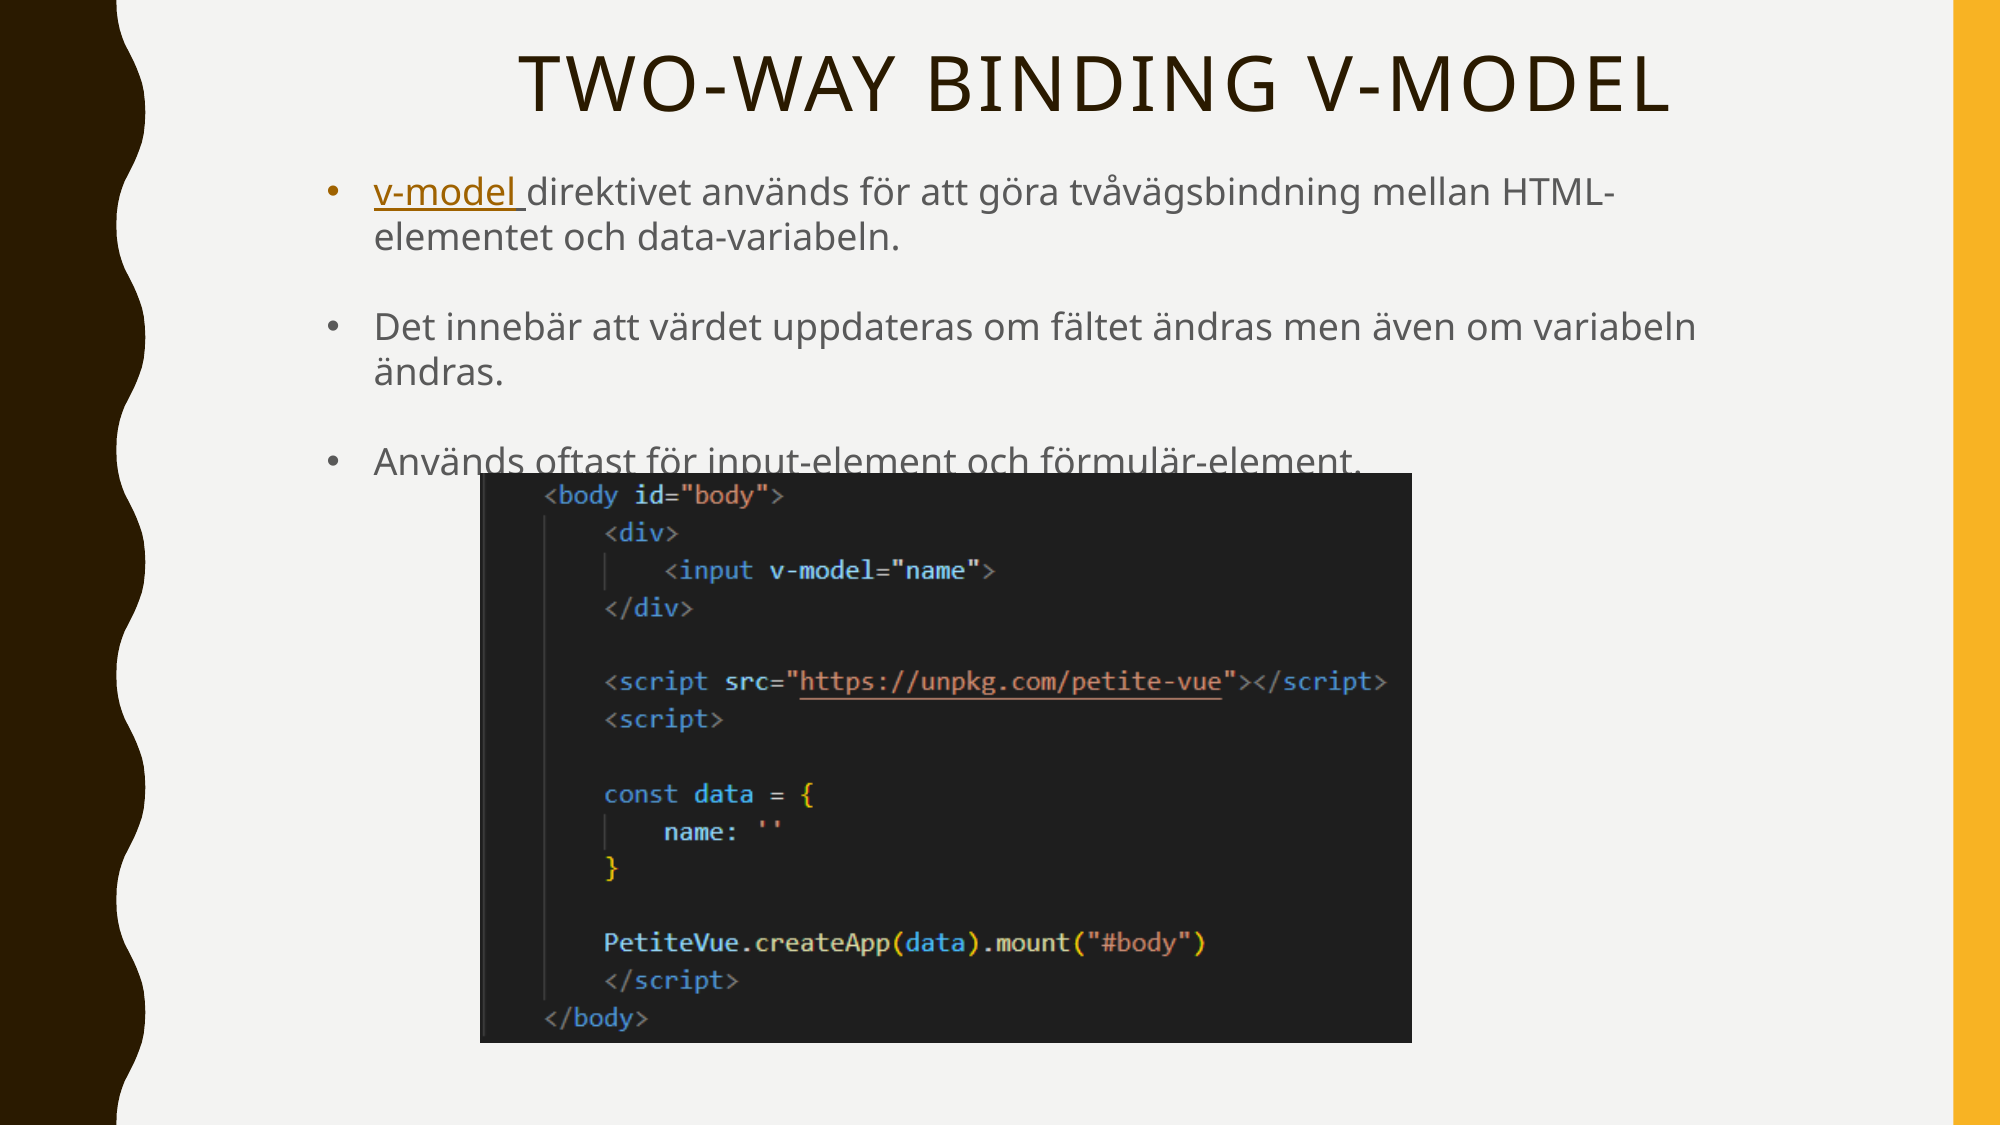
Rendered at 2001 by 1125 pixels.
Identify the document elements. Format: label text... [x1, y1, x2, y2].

title Two-way Binding v-model [201, 37, 1989, 136]
text_box v-model direktivet används för att göra tvåvägsbindning mellan HTML-elementet och data-variabeln. Det innebär att värdet uppdateras om fältet ändras men även om variabeln ändras. Används oftast för input-element och förmulär-element. [311, 160, 1809, 491]
picture [480, 473, 1412, 1043]
